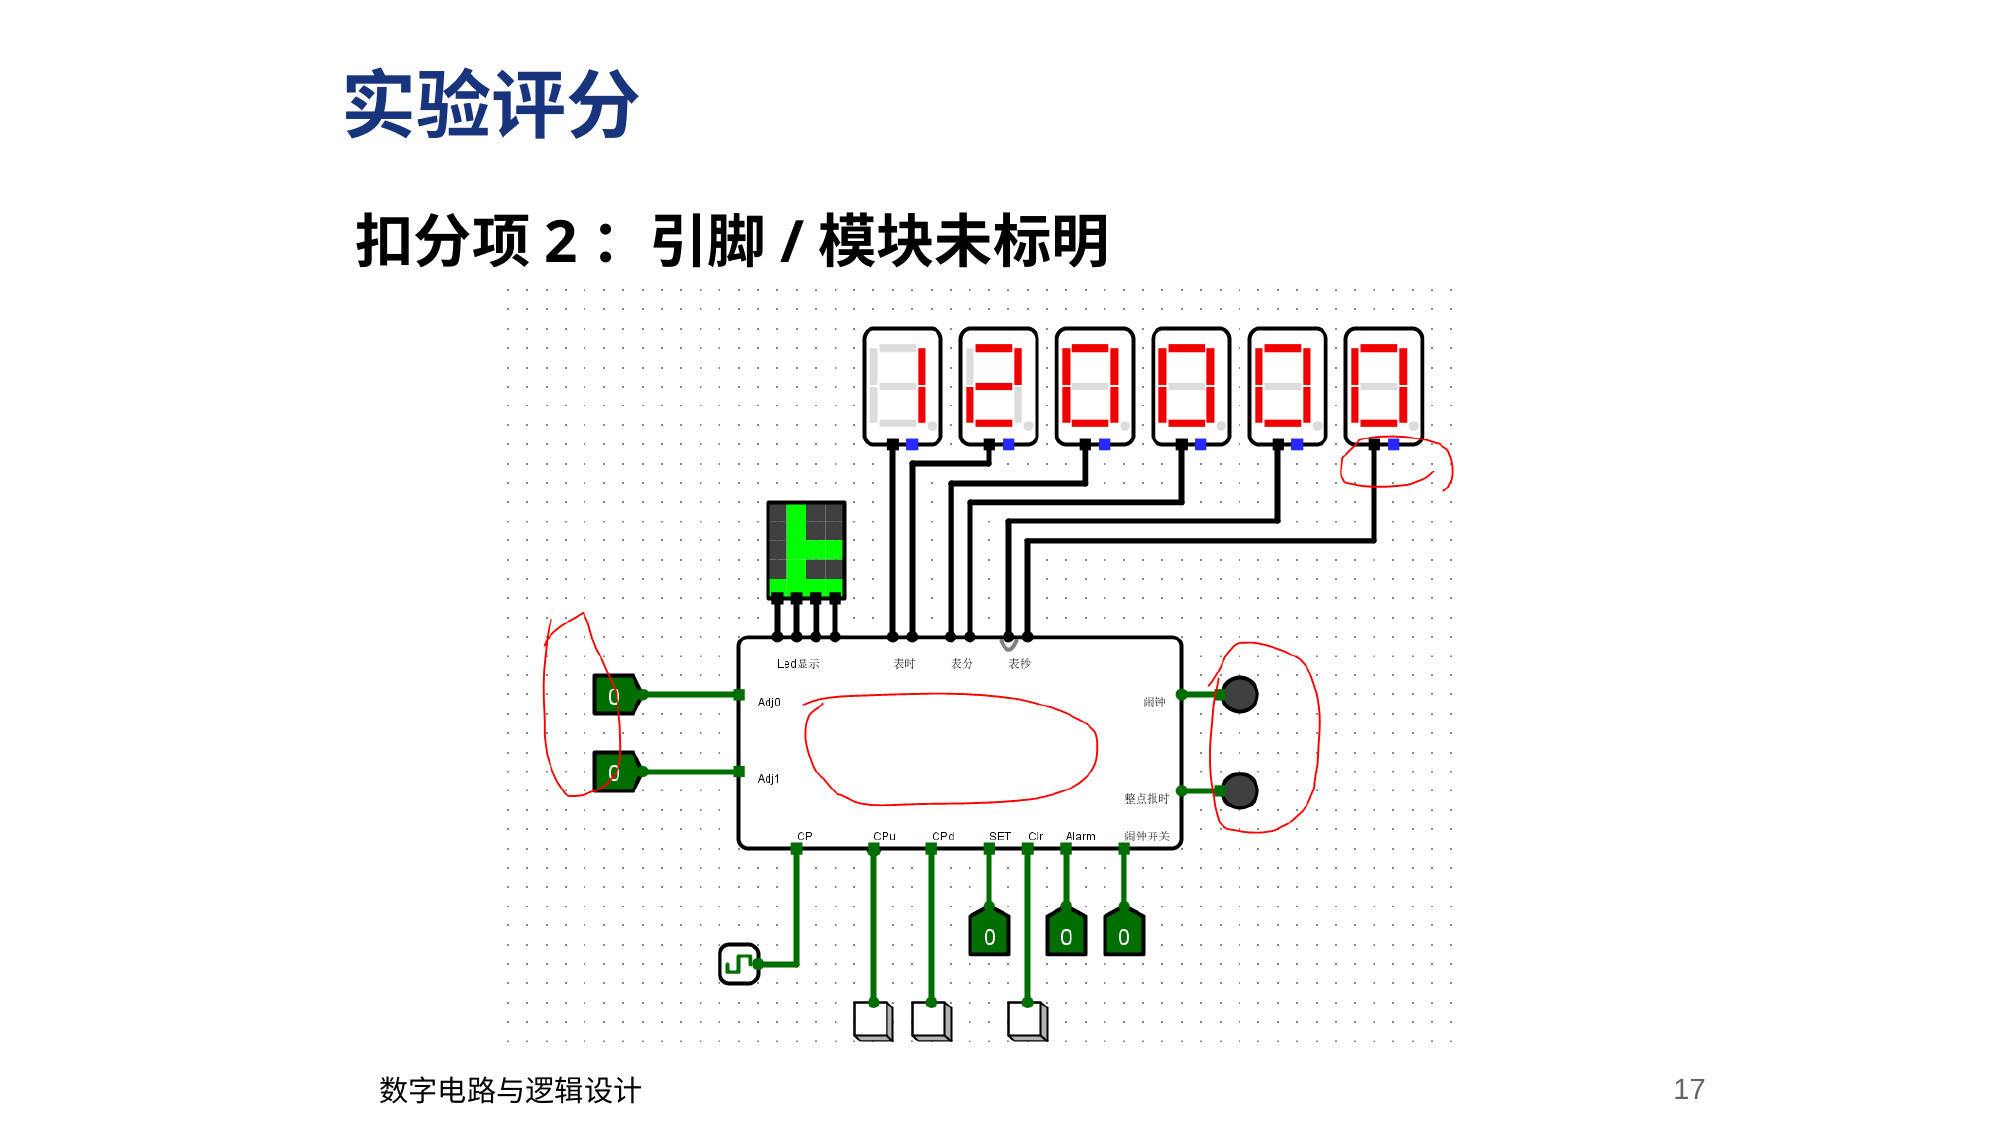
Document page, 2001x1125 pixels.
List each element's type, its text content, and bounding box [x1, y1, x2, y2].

text_box 16 [1370, 1063, 1721, 1125]
text_box 数字电路与逻辑设计 [364, 1065, 679, 1116]
text_box 实验评分 [326, 45, 1674, 161]
picture [500, 288, 1458, 1058]
text_box 扣分项2：引脚/模块未标明 [340, 196, 1125, 282]
